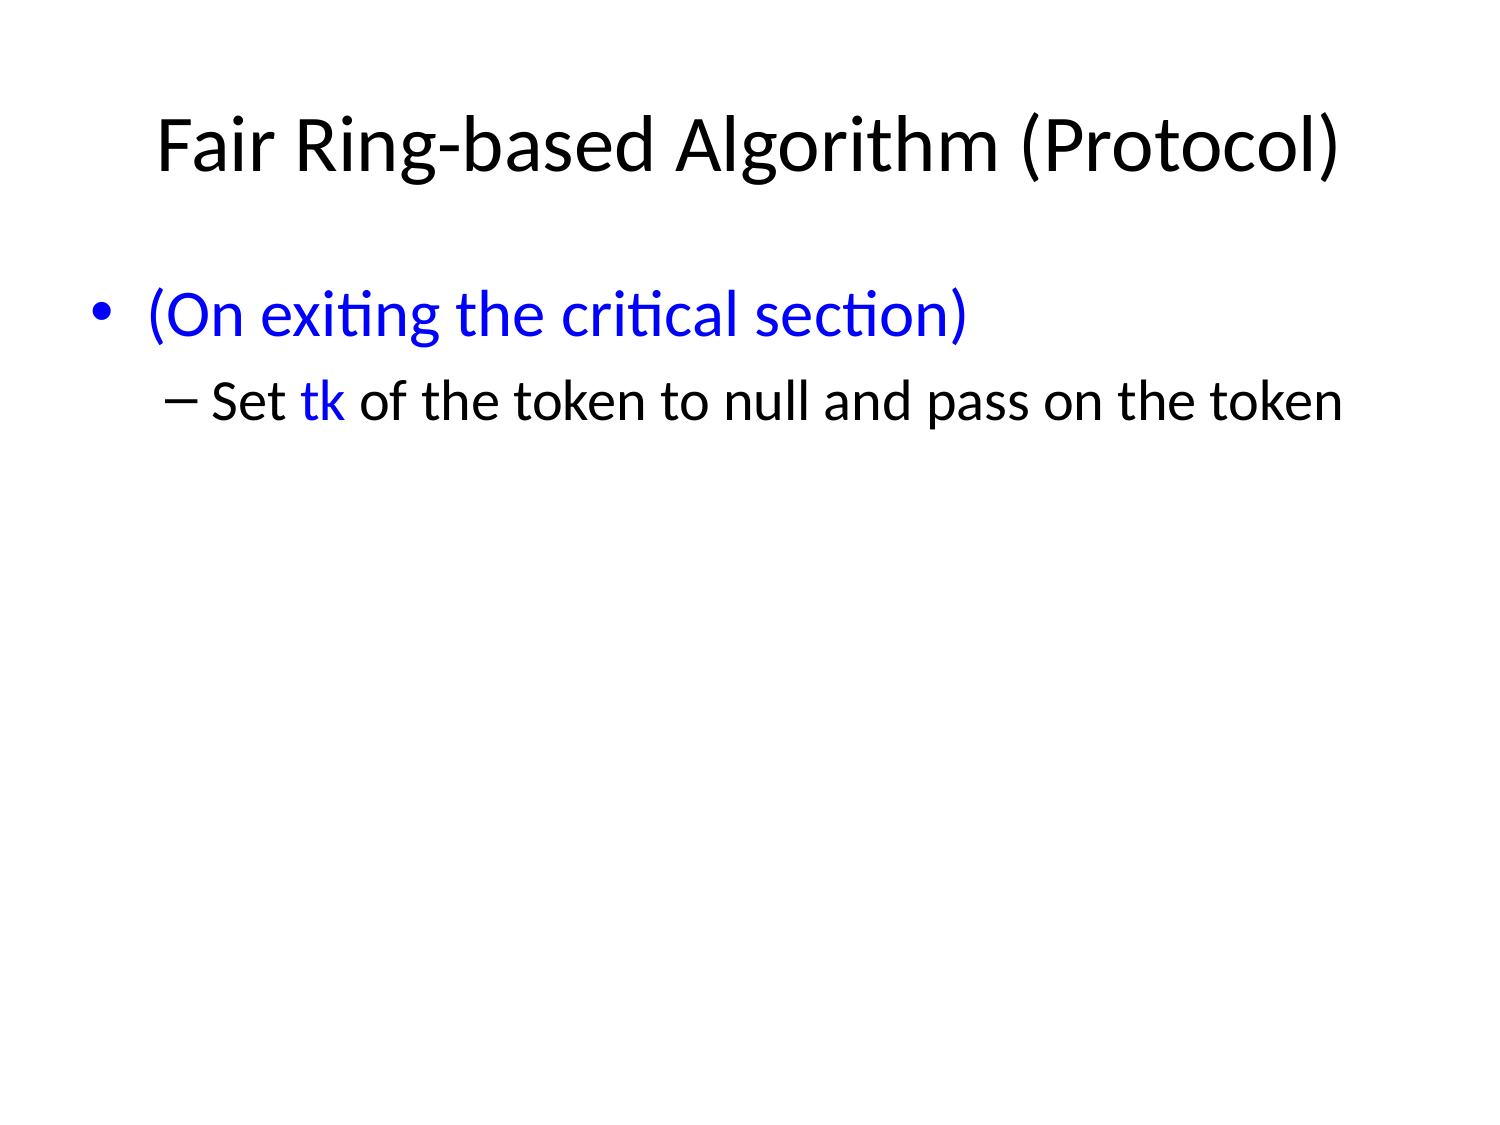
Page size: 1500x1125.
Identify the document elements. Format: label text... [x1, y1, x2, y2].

title Fair Ring-based Algorithm (Protocol) [75, 45, 1425, 233]
list (On exiting the critical section) Set tk of the token to null and pass on the token [75, 262, 1425, 1005]
